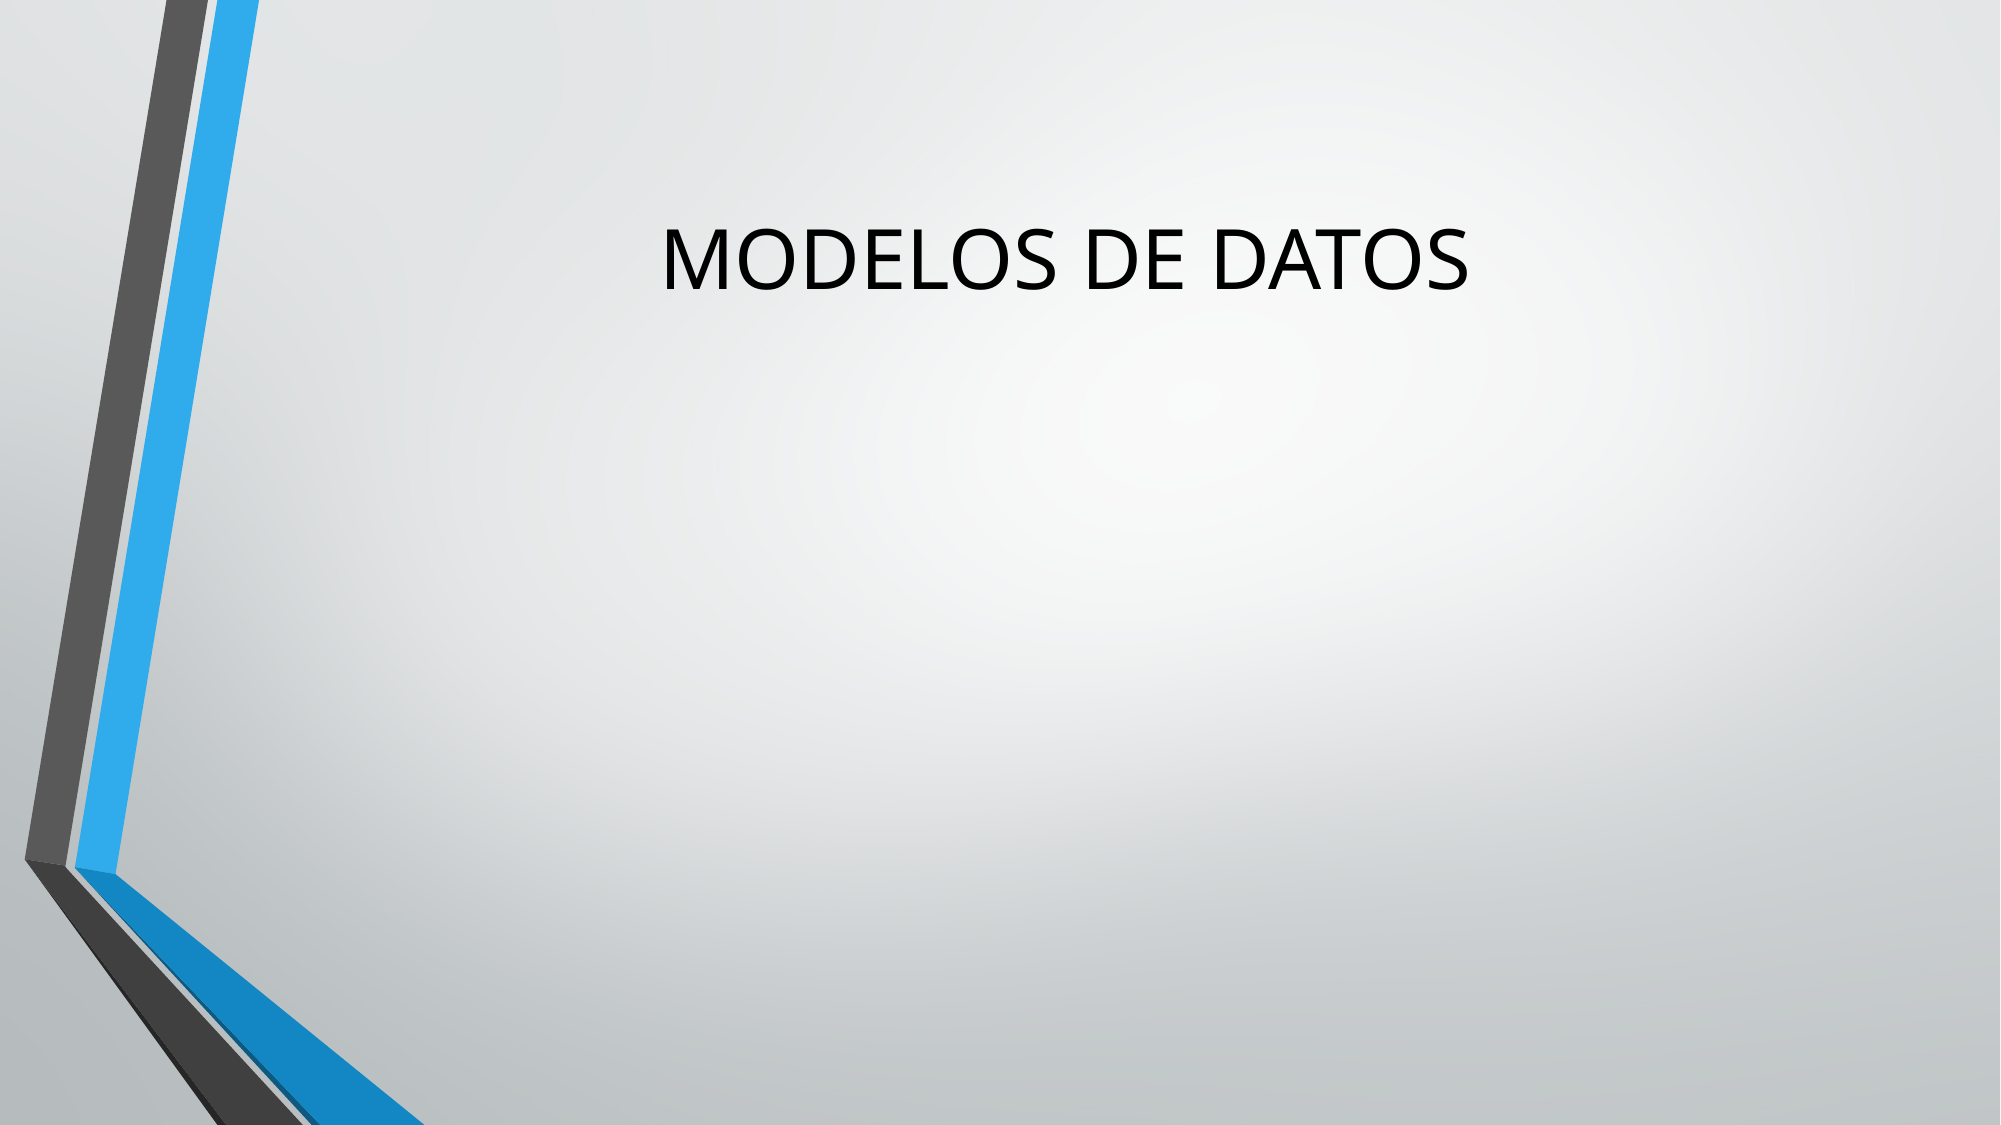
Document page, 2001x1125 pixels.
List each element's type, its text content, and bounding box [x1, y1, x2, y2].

title MODELOS DE DATOS [243, 112, 1887, 400]
